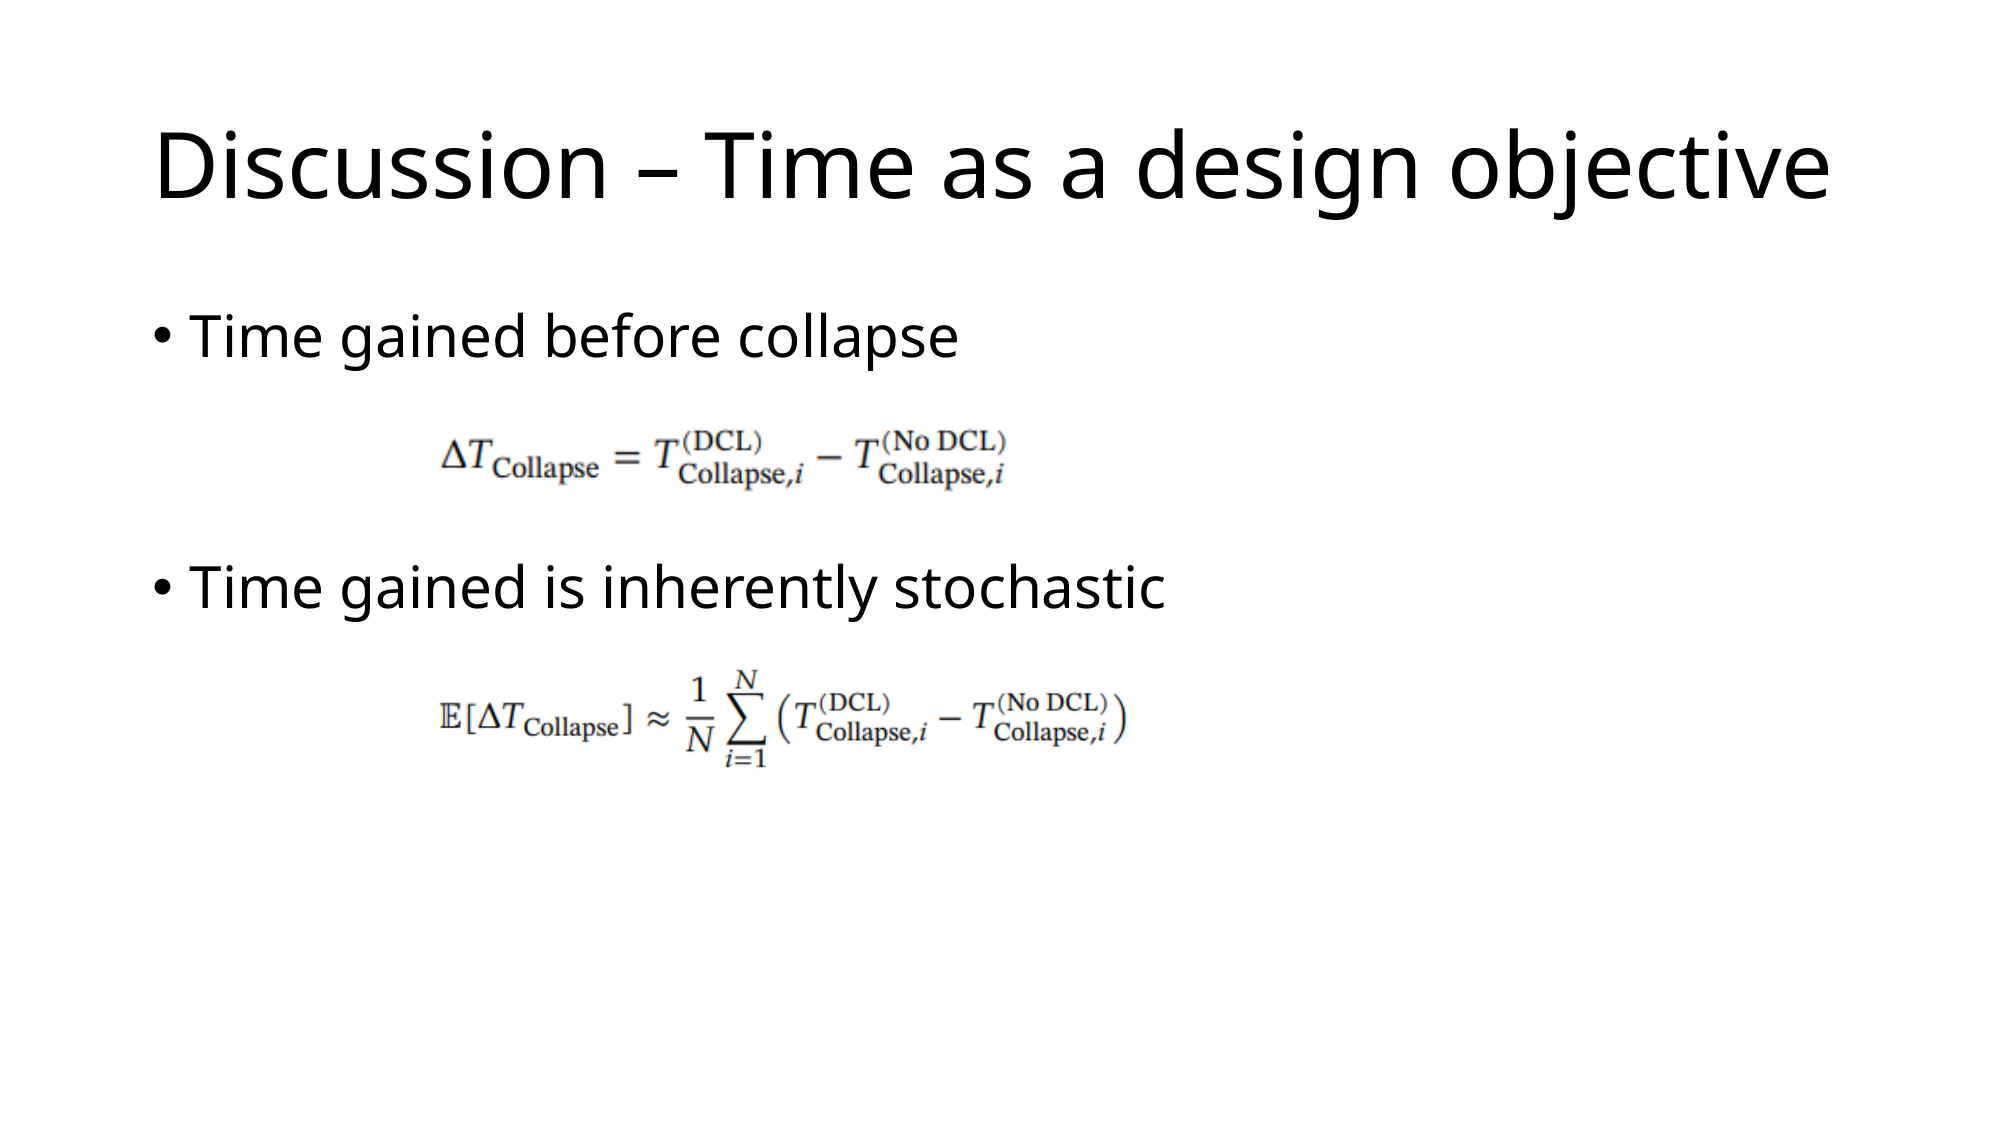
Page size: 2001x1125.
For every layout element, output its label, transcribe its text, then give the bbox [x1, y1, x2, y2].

picture [431, 655, 1146, 784]
list Time gained before collapse Time gained is inherently stochastic [137, 299, 1863, 1014]
title Discussion – Time as a design objective [137, 59, 1863, 278]
picture [431, 405, 1017, 507]
